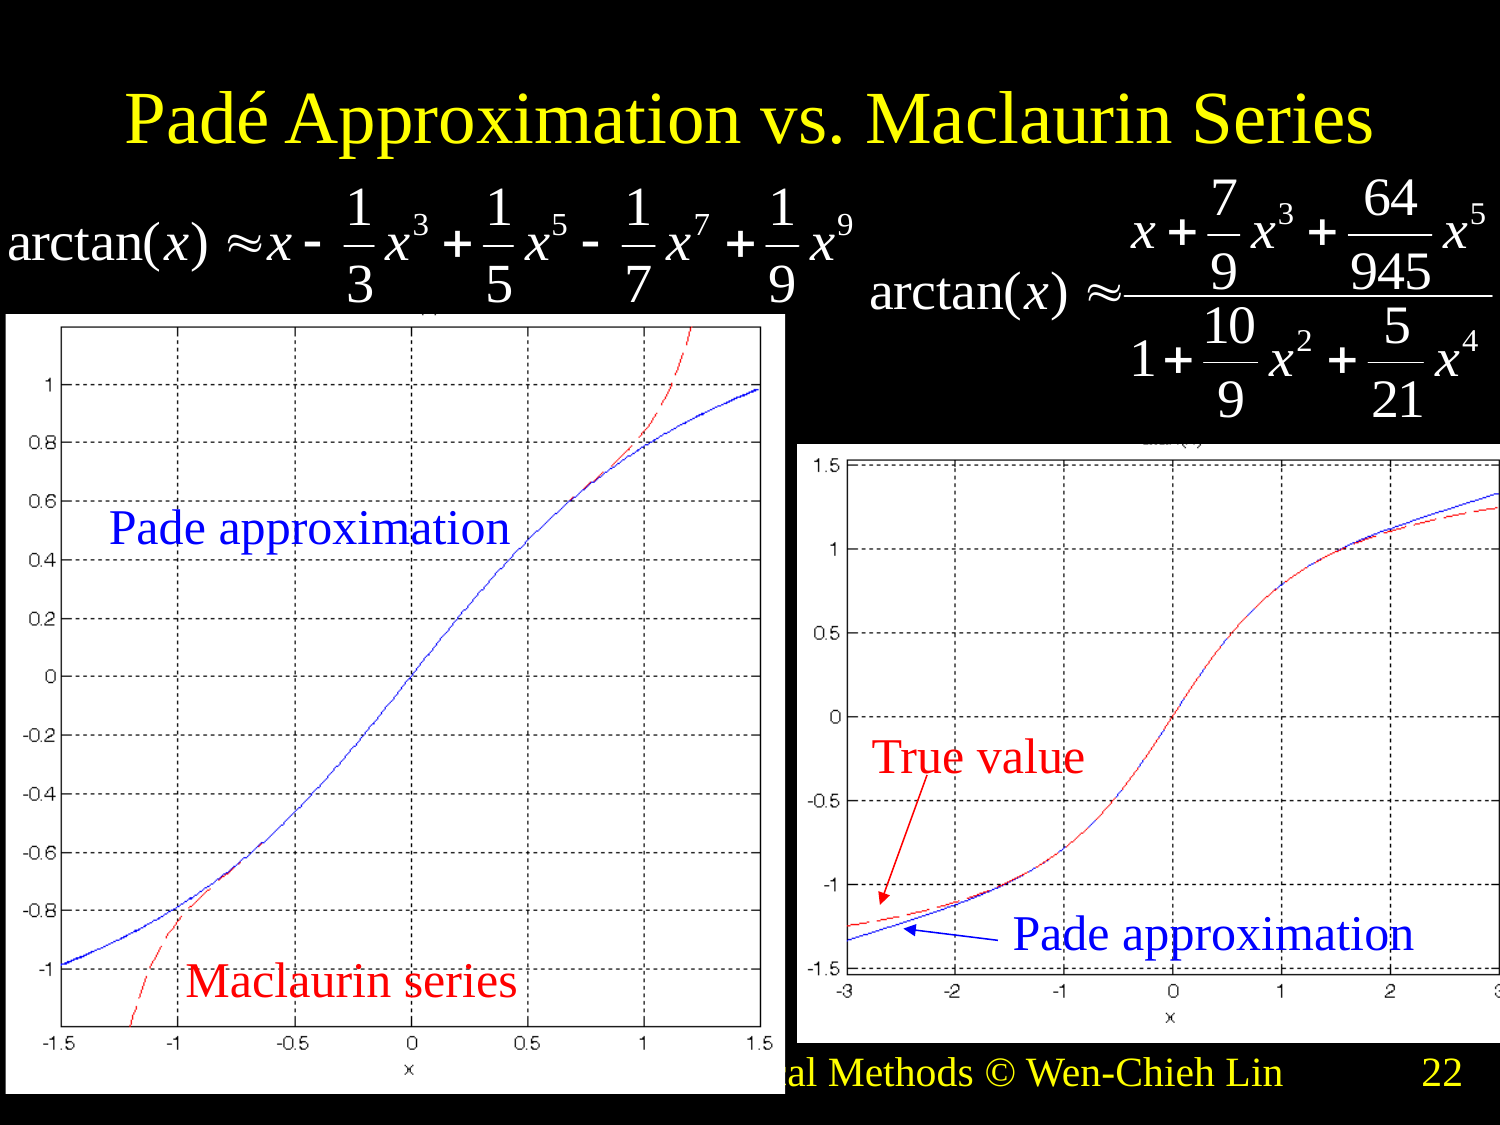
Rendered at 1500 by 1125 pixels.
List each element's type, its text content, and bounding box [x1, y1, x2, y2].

picture [796, 444, 1500, 1043]
footer Numerical Methods © Wen-Chieh Lin [490, 1047, 1128, 1103]
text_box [0, 172, 856, 313]
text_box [861, 160, 1500, 430]
slide_number 22 [1128, 1051, 1479, 1103]
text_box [5, 314, 786, 1094]
title Padé Approximation vs. Maclaurin Series [75, 19, 1425, 171]
